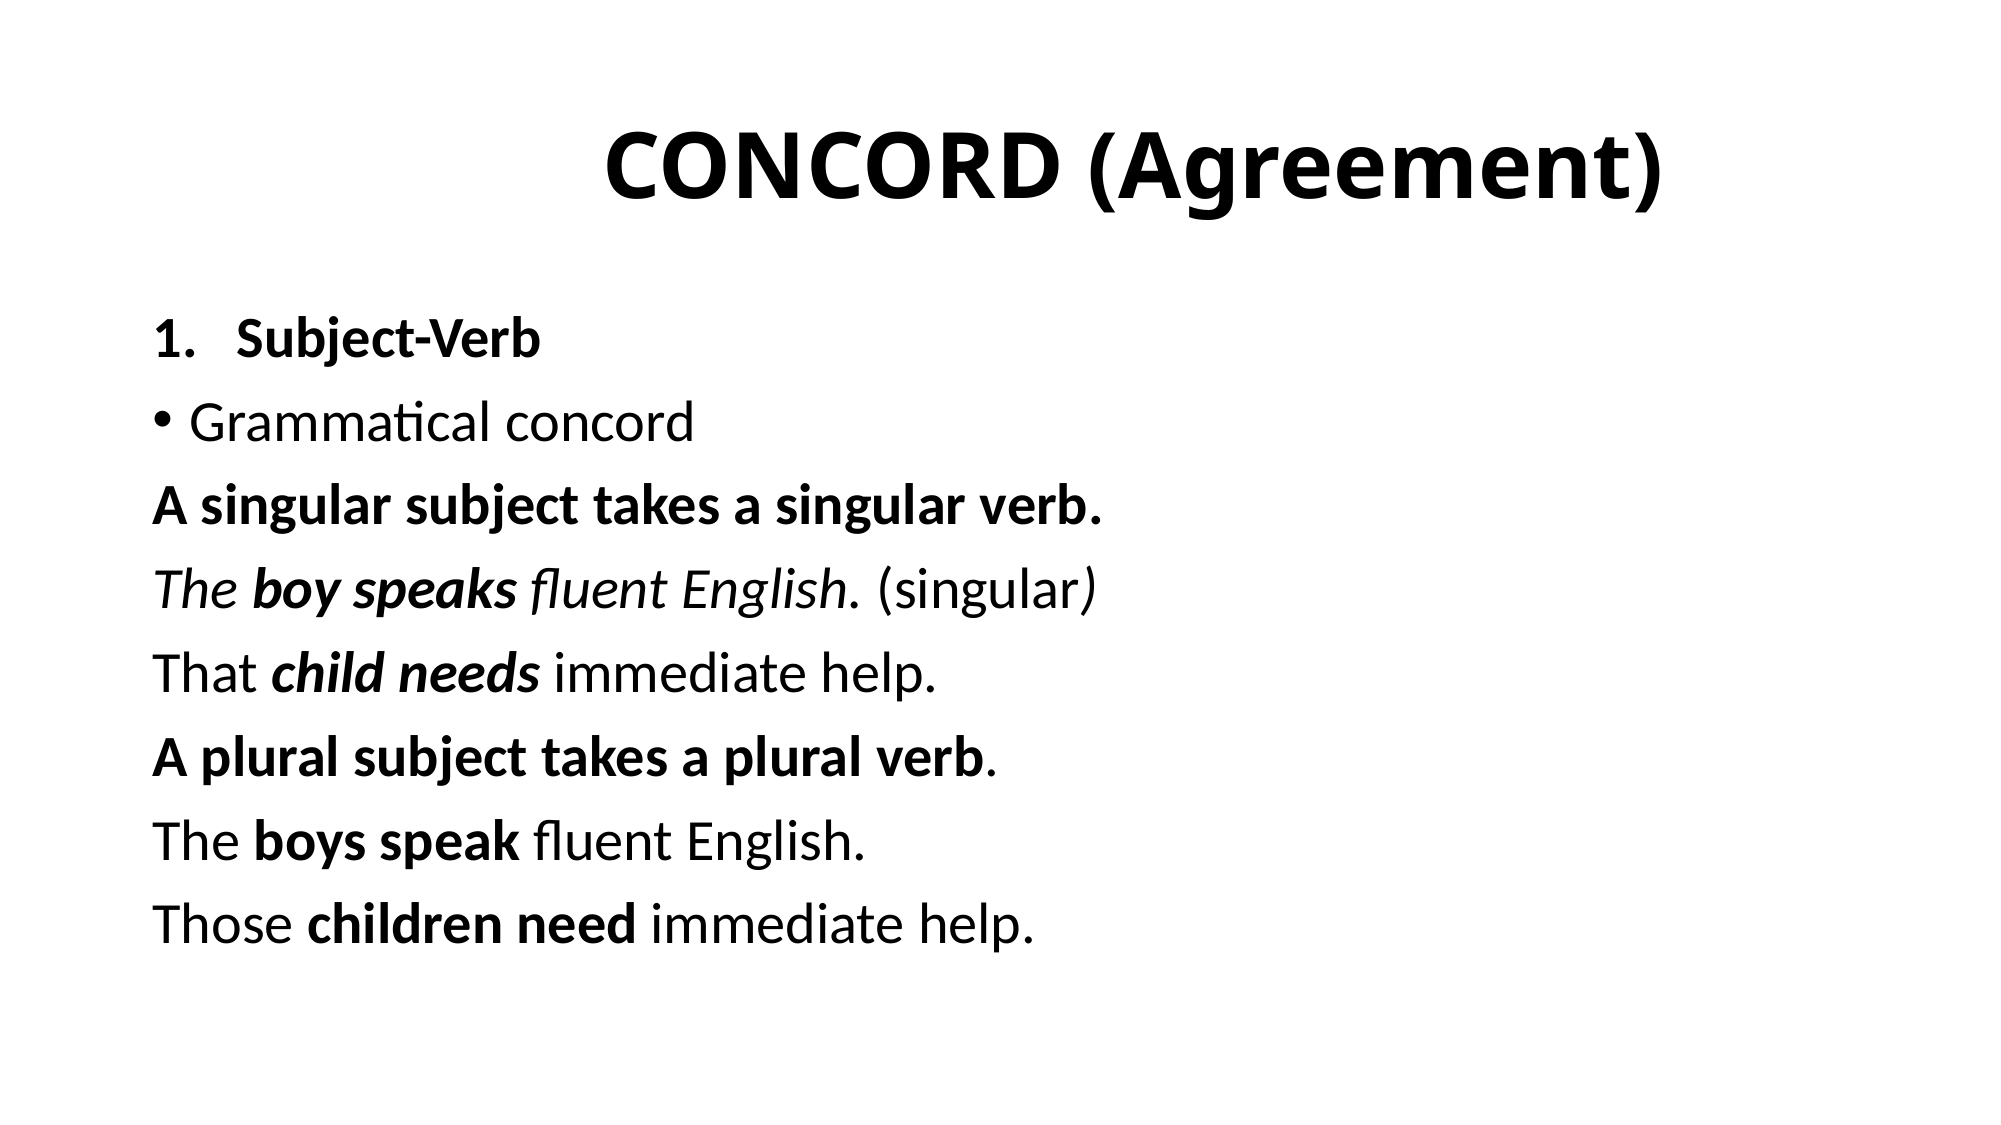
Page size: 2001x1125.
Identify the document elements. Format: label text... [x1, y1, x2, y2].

list Subject-Verb Grammatical concord A singular subject takes a singular verb. The boy speaks fluent English. (singular) That child needs immediate help. A plural subject takes a plural verb. The boys speak fluent English. Those children need immediate help. [137, 299, 1863, 1014]
title CONCORD (Agreement) [137, 59, 1863, 278]
